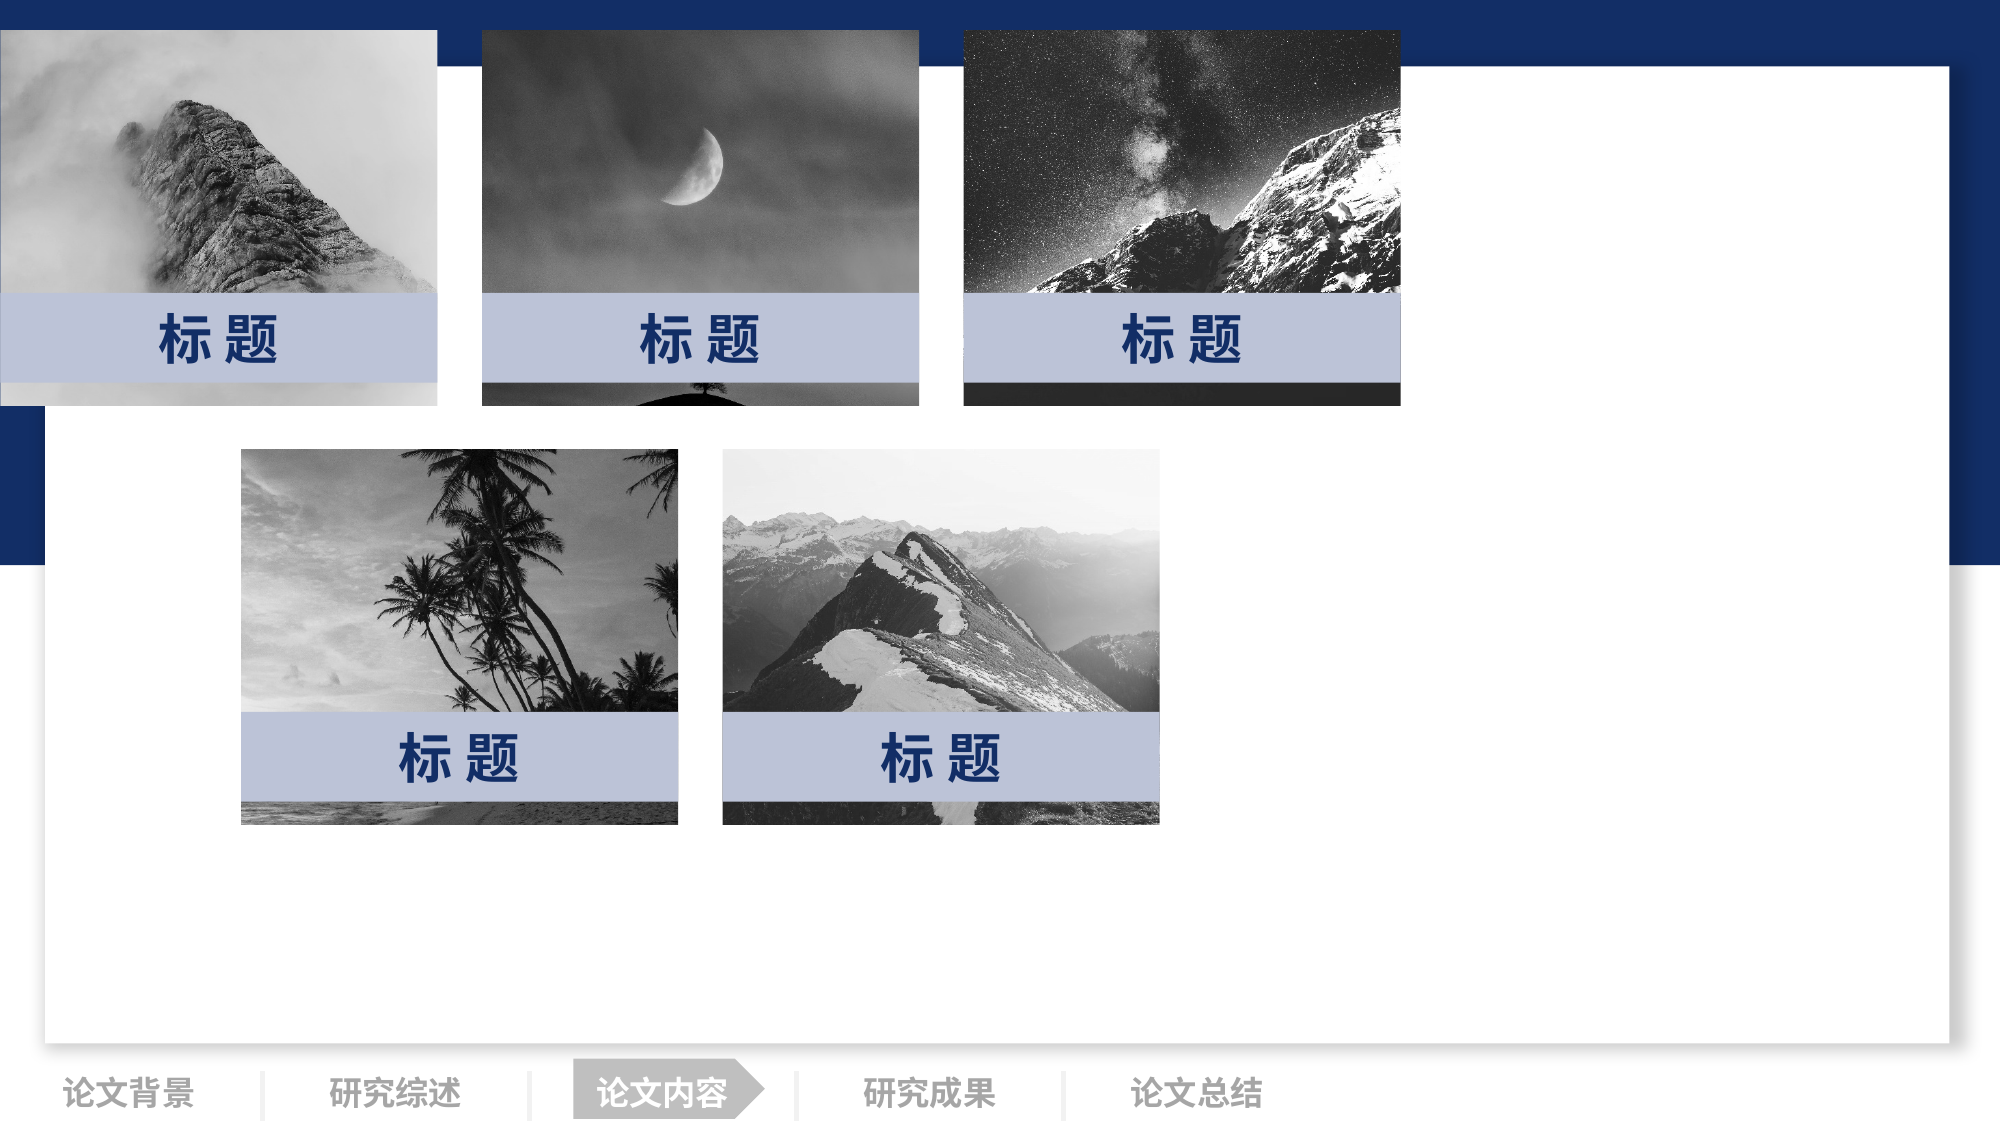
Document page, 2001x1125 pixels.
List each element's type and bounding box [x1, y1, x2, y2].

text_box [116, 117, 745, 189]
text_box [45, 1058, 1282, 1121]
text_box [299, 181, 1701, 1037]
text_box [44, 65, 1950, 1044]
text_box [0, 0, 2000, 566]
